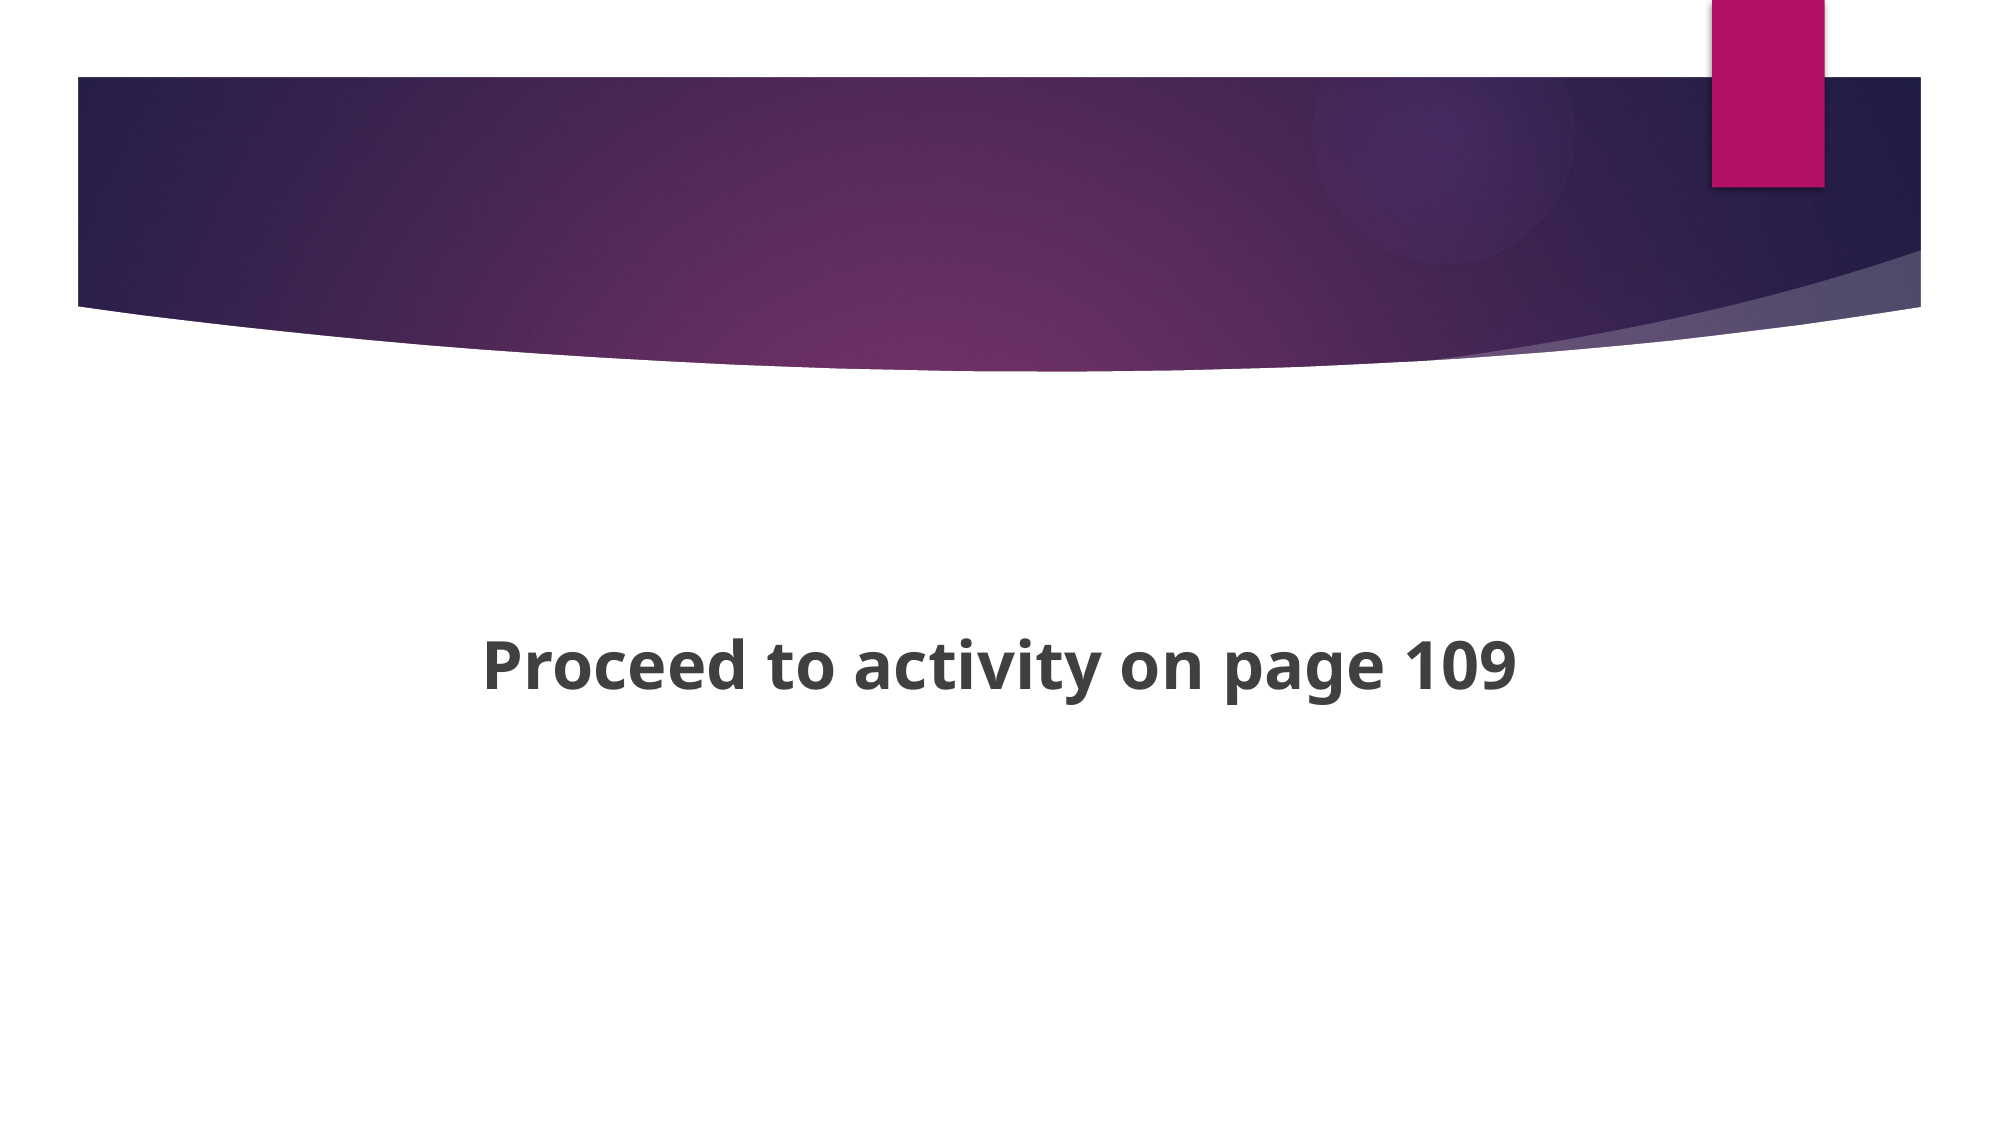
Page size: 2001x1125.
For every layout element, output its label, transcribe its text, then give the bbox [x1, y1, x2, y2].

list Proceed to activity on page 109 [276, 413, 1724, 974]
